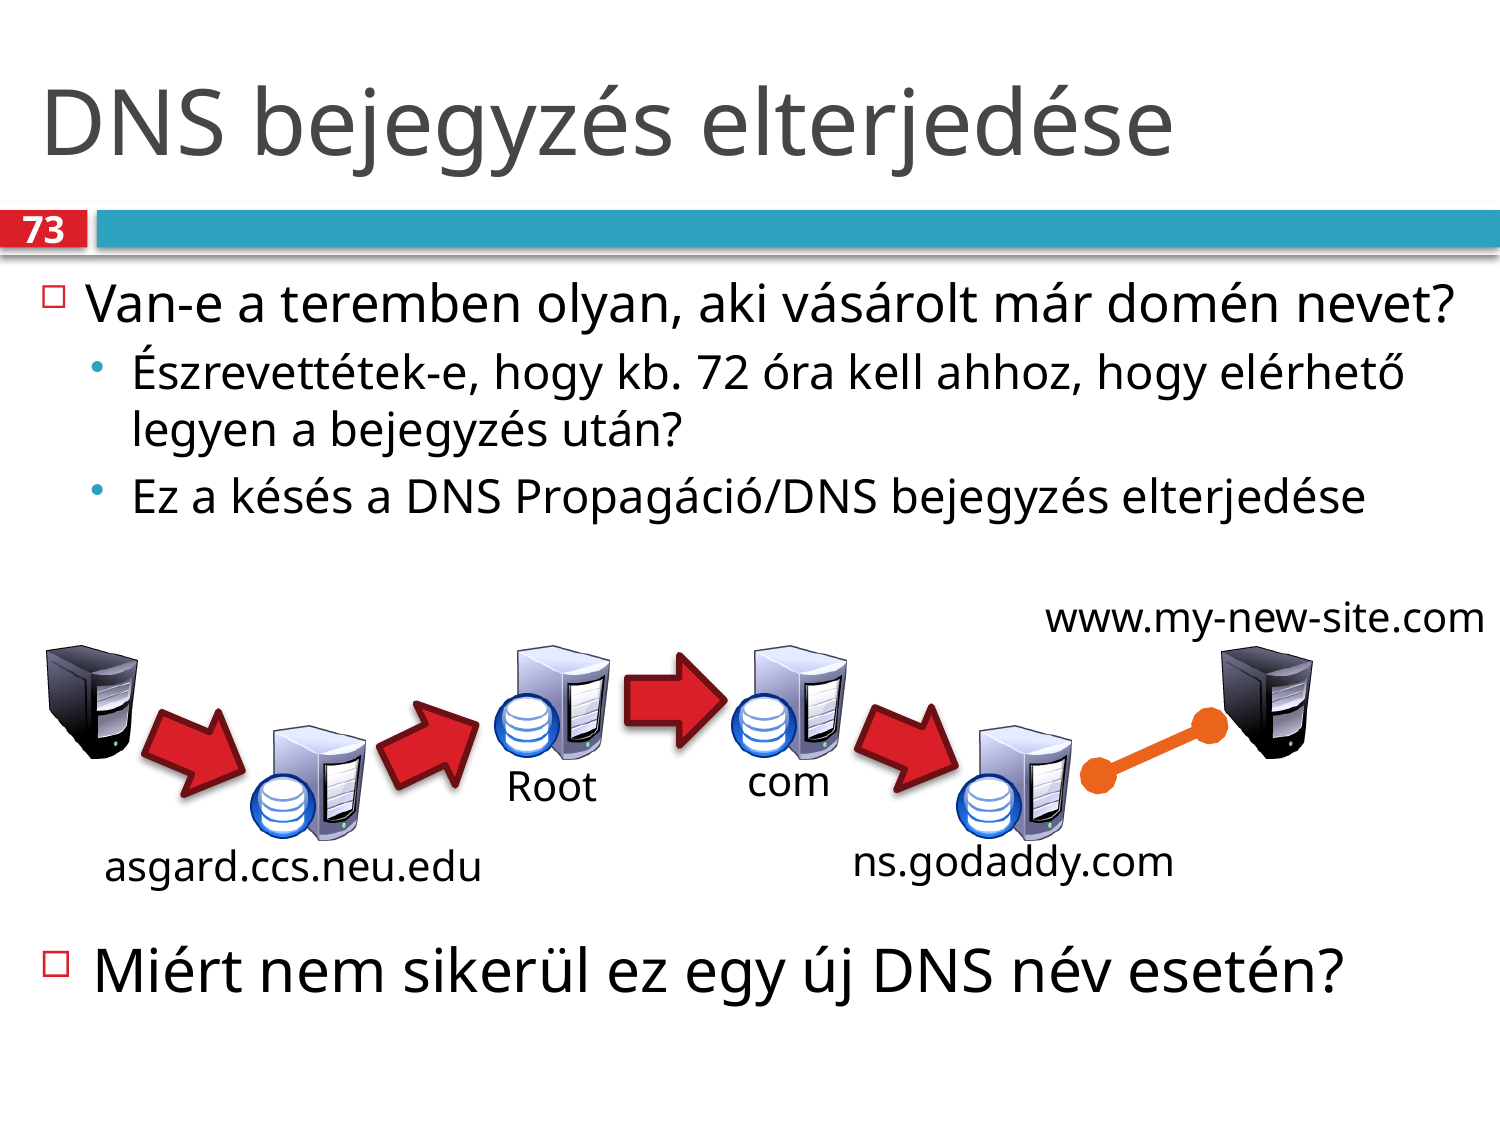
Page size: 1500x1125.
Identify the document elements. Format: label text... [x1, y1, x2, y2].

text_box asgard.ccs.neu.edu [89, 832, 498, 898]
picture [34, 645, 148, 759]
title DNS bejegyzés elterjedése [24, 37, 1475, 200]
text_box ns.godaddy.com [837, 827, 1191, 893]
picture [731, 645, 847, 761]
text_box [153, 710, 244, 796]
text_box www.my-new-site.com [1030, 583, 1500, 648]
list Van-e a teremben olyan, aki vásárolt már domén nevet? Észrevettétek-e, hogy kb. 72 óra kell ahhoz, hogy elérhető legyen a bejegyzés után? Ez a késés a DNS Propagáció/DNS bejegyzés elterjedése [24, 262, 1500, 590]
text_box [856, 705, 950, 791]
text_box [1098, 725, 1211, 777]
text_box com [732, 769, 846, 812]
text_box [378, 702, 478, 789]
text_box Miért nem sikerül ez egy új DNS név esetén? [24, 924, 1500, 1031]
text_box Root [491, 767, 613, 817]
text_box [626, 654, 725, 747]
slide_number 73 [0, 206, 88, 257]
picture [494, 645, 610, 761]
picture [250, 725, 366, 841]
picture [956, 725, 1072, 841]
picture [1209, 645, 1323, 760]
